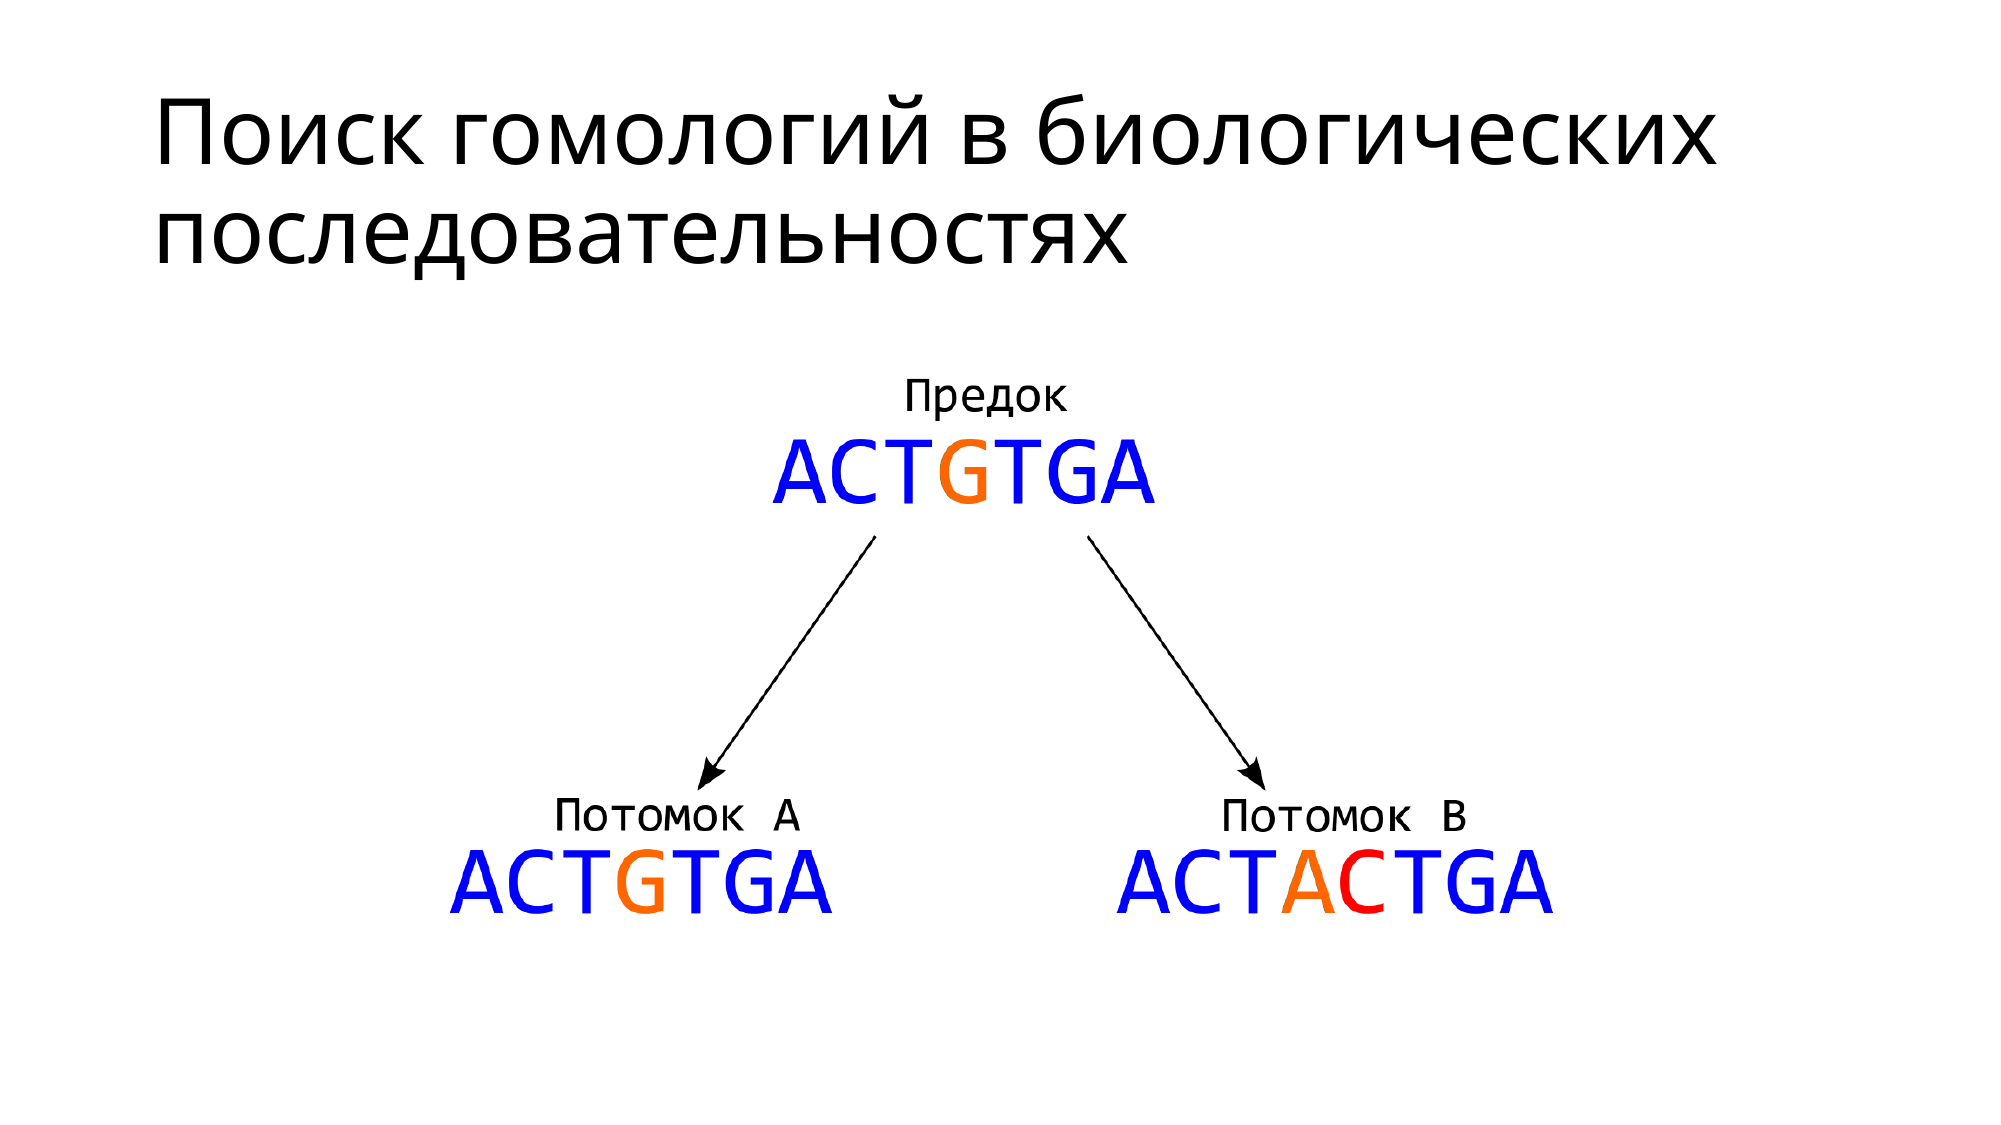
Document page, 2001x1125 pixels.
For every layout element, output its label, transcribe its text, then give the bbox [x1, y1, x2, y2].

text_box Поиск гомологий в биологических последовательностях [137, 0, 1863, 299]
text_box [137, 299, 1863, 1014]
picture [428, 364, 1572, 932]
